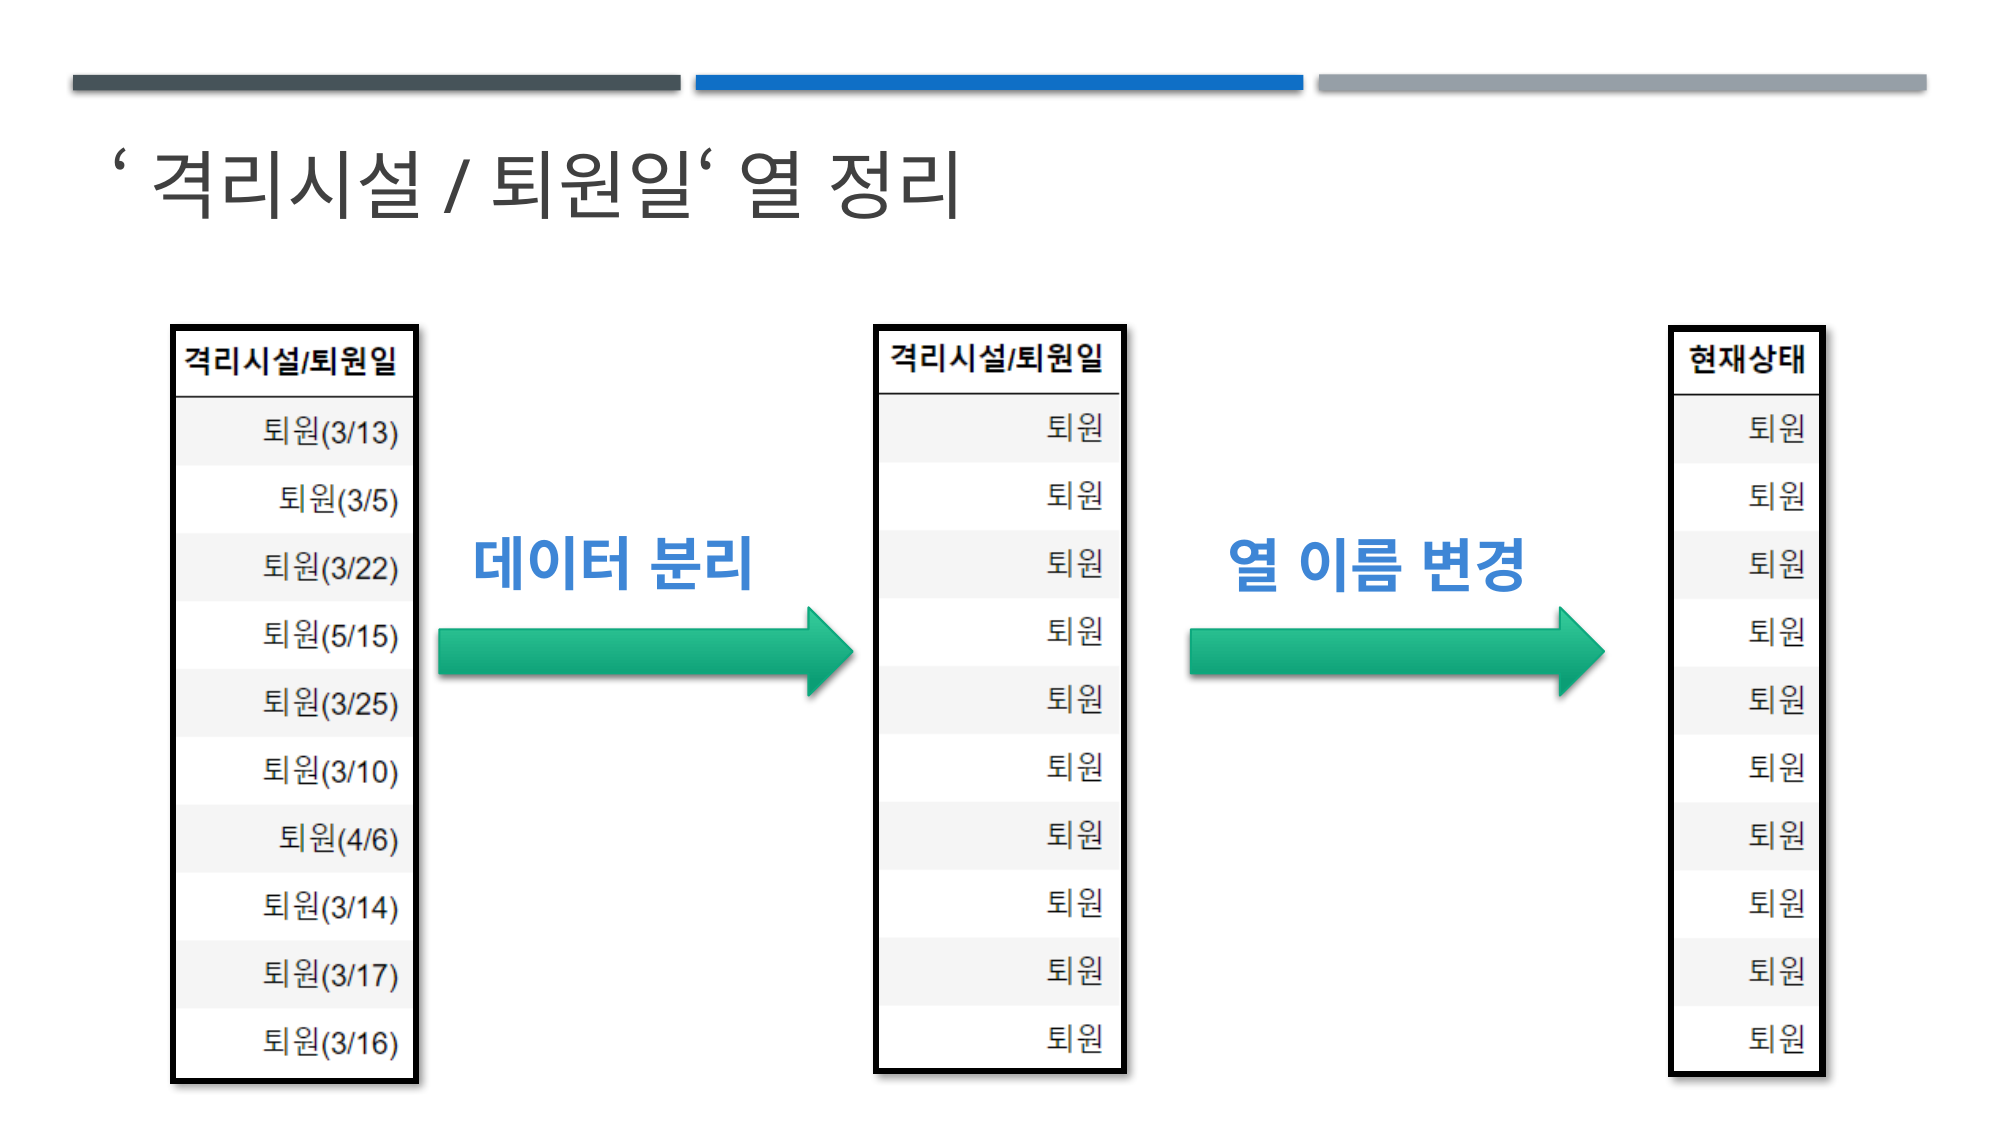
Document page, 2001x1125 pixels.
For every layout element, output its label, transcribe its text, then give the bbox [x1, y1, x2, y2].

picture [175, 329, 414, 1079]
text_box [1189, 607, 1605, 697]
text_box [438, 606, 854, 697]
picture [878, 329, 1122, 1069]
text_box 열 이름 변경 [1212, 521, 1571, 607]
title ‘격리시설/퇴원일‘ 열 정리 [95, 115, 1905, 236]
text_box 데이터 분리 [457, 519, 817, 605]
picture [1673, 331, 1820, 1072]
